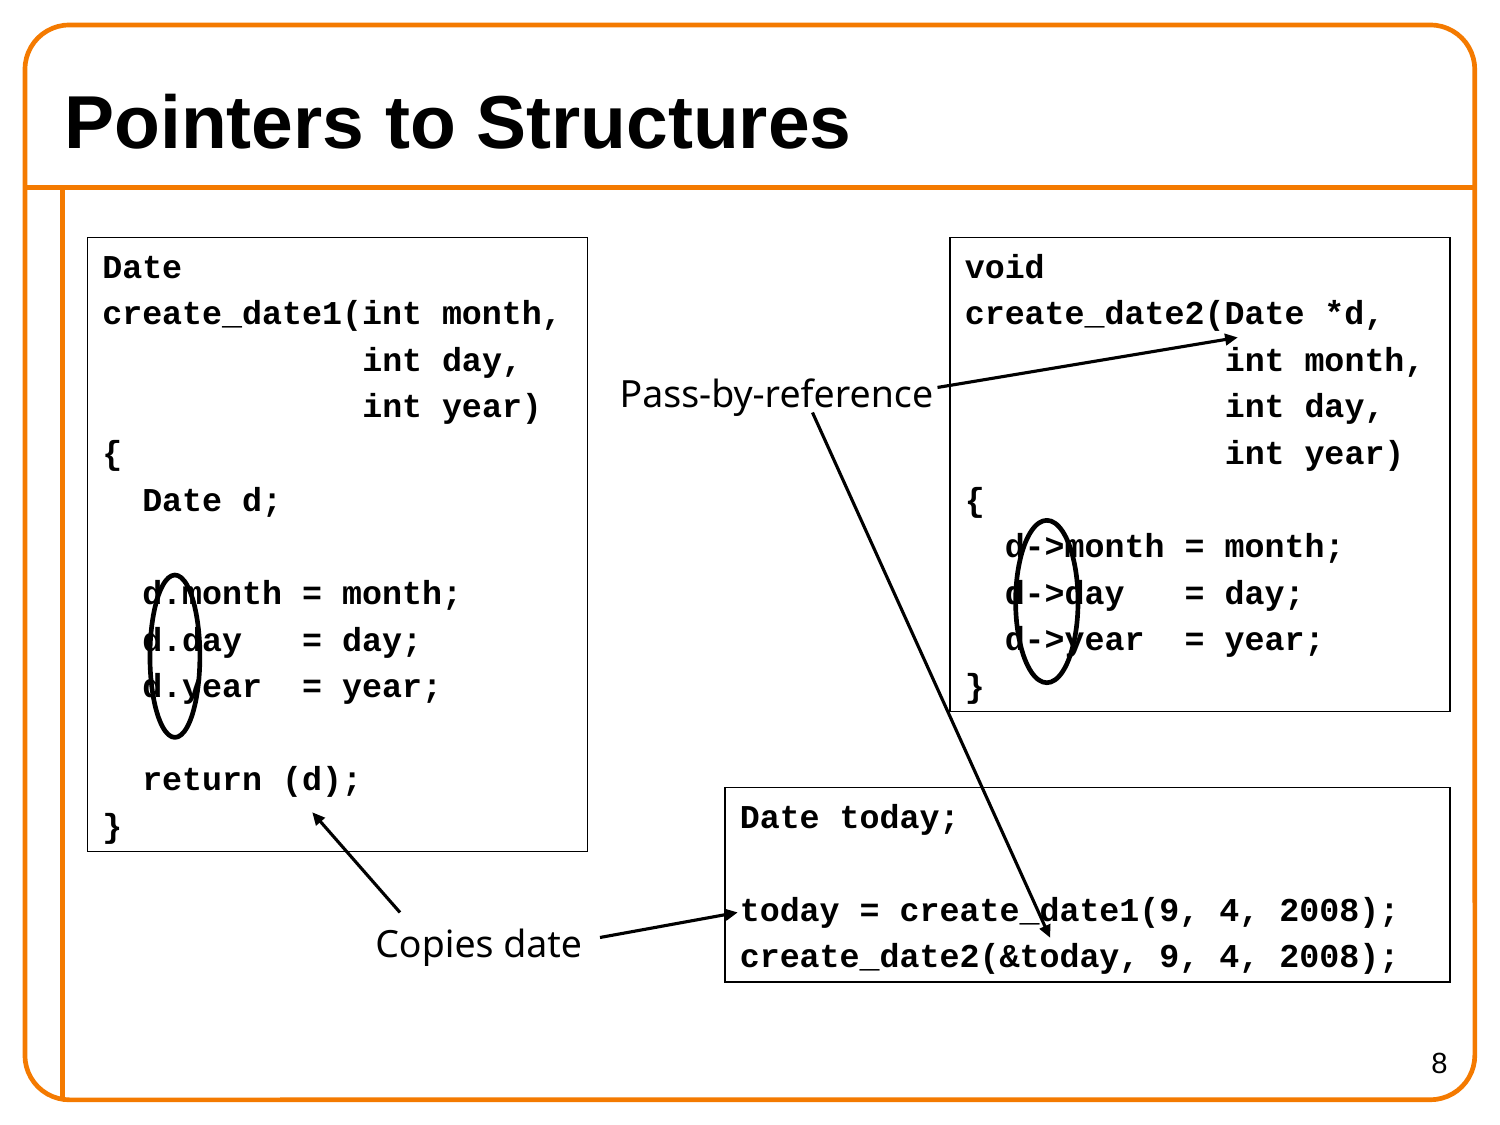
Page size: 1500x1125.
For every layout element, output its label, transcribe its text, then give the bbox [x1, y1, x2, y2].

text_box Pass-by-reference [604, 362, 969, 423]
text_box Date create_date1(int month, int day, int year) { Date d; d.month = month; d.day = day; d.year = year; return (d); } [87, 237, 588, 852]
text_box [149, 575, 200, 738]
text_box <number> [1312, 1037, 1463, 1100]
text_box Copies date [360, 912, 613, 973]
text_box [599, 908, 738, 938]
text_box [969, 333, 1238, 383]
text_box [812, 412, 1051, 938]
text_box [1015, 520, 1079, 683]
text_box Pointers to Structures [49, 62, 1450, 175]
text_box Date today; today = create_date1(9, 4, 2008); create_date2(&today, 9, 4, 2008); [724, 787, 1450, 982]
text_box [312, 812, 400, 912]
text_box void create_date2(Date *d, int month, int day, int year) { d->month = month; d->day = day; d->year = year; } [949, 237, 1450, 712]
